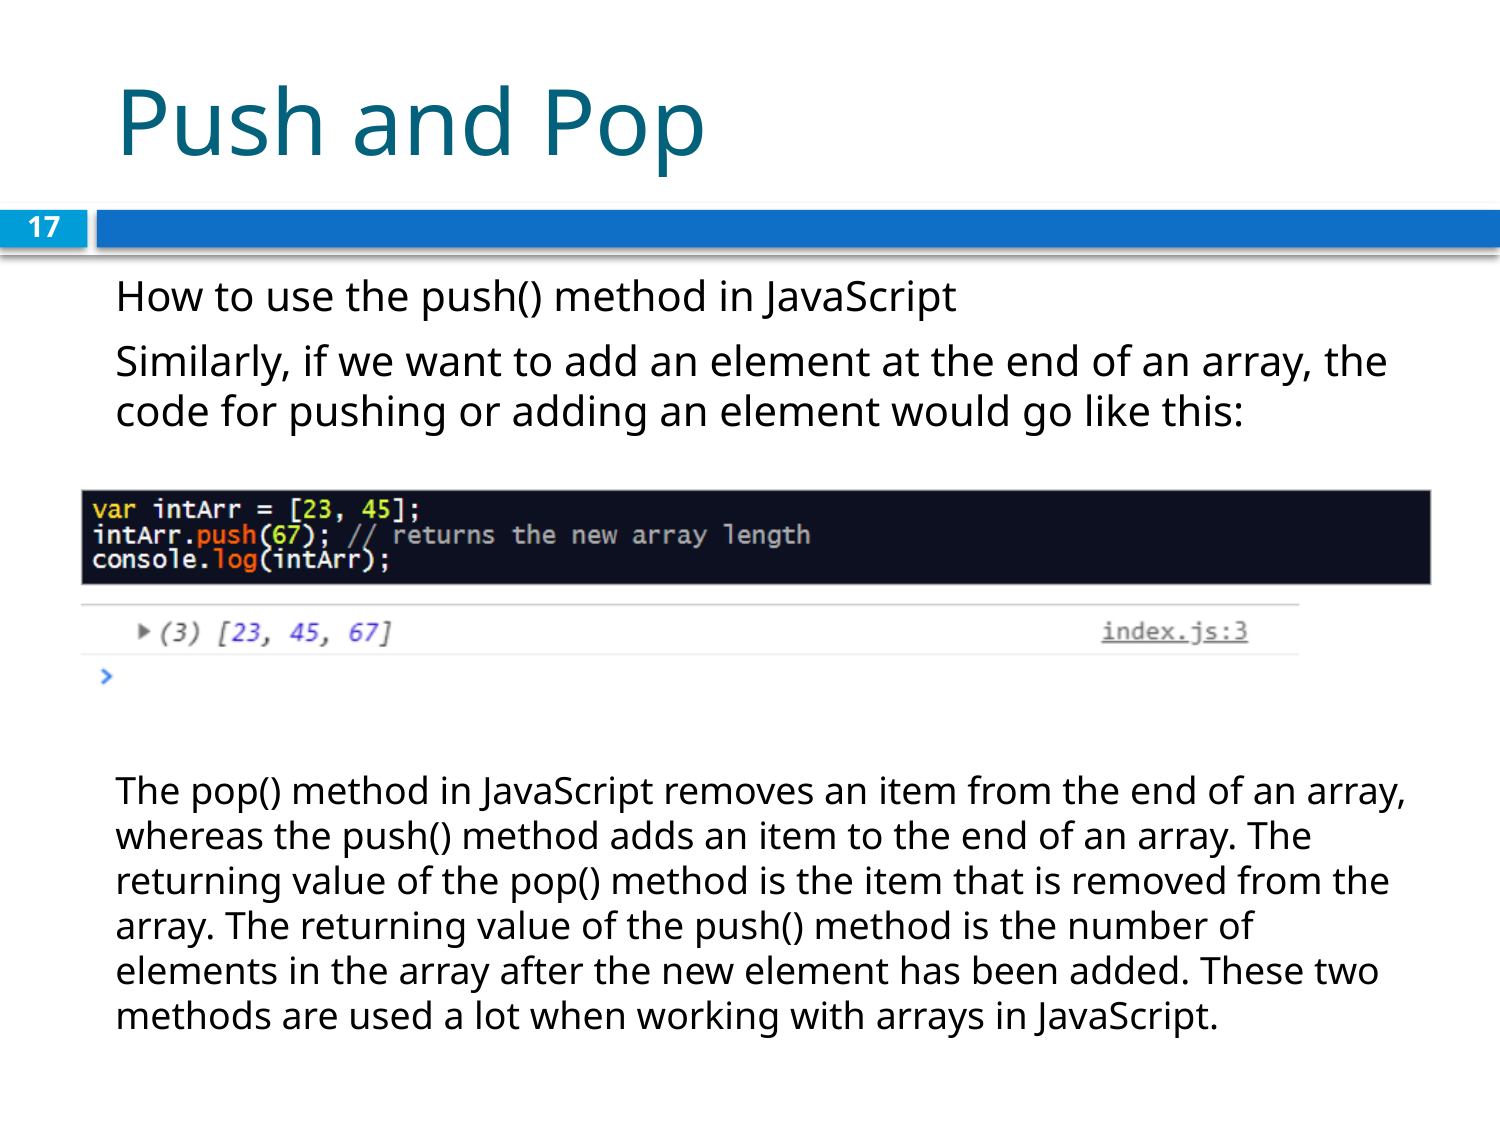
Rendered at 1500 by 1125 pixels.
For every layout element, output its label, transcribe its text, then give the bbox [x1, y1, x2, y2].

list How to use the push() method in JavaScript Similarly, if we want to add an element at the end of an array, the code for pushing or adding an element would go like this: Conclusion The pop() method in JavaScript removes an item from the end of an array, whereas the push() method adds an item to the end of an array. The returning value of the pop() method is the item that is removed from the array. The returning value of the push() method is the number of elements in the array after the new element has been added. These two methods are used a lot when working with arrays in JavaScript. [100, 721, 1439, 1001]
picture [40, 474, 1454, 712]
list How to use the push() method in JavaScript Similarly, if we want to add an element at the end of an array, the code for pushing or adding an element would go like this: Conclusion The pop() method in JavaScript removes an item from the end of an array, whereas the push() method adds an item to the end of an array. The returning value of the pop() method is the item that is removed from the array. The returning value of the push() method is the number of elements in the array after the new element has been added. These two methods are used a lot when working with arrays in JavaScript. [100, 262, 1439, 473]
slide_number 17 [0, 208, 88, 249]
title Push and Pop [100, 37, 1439, 201]
